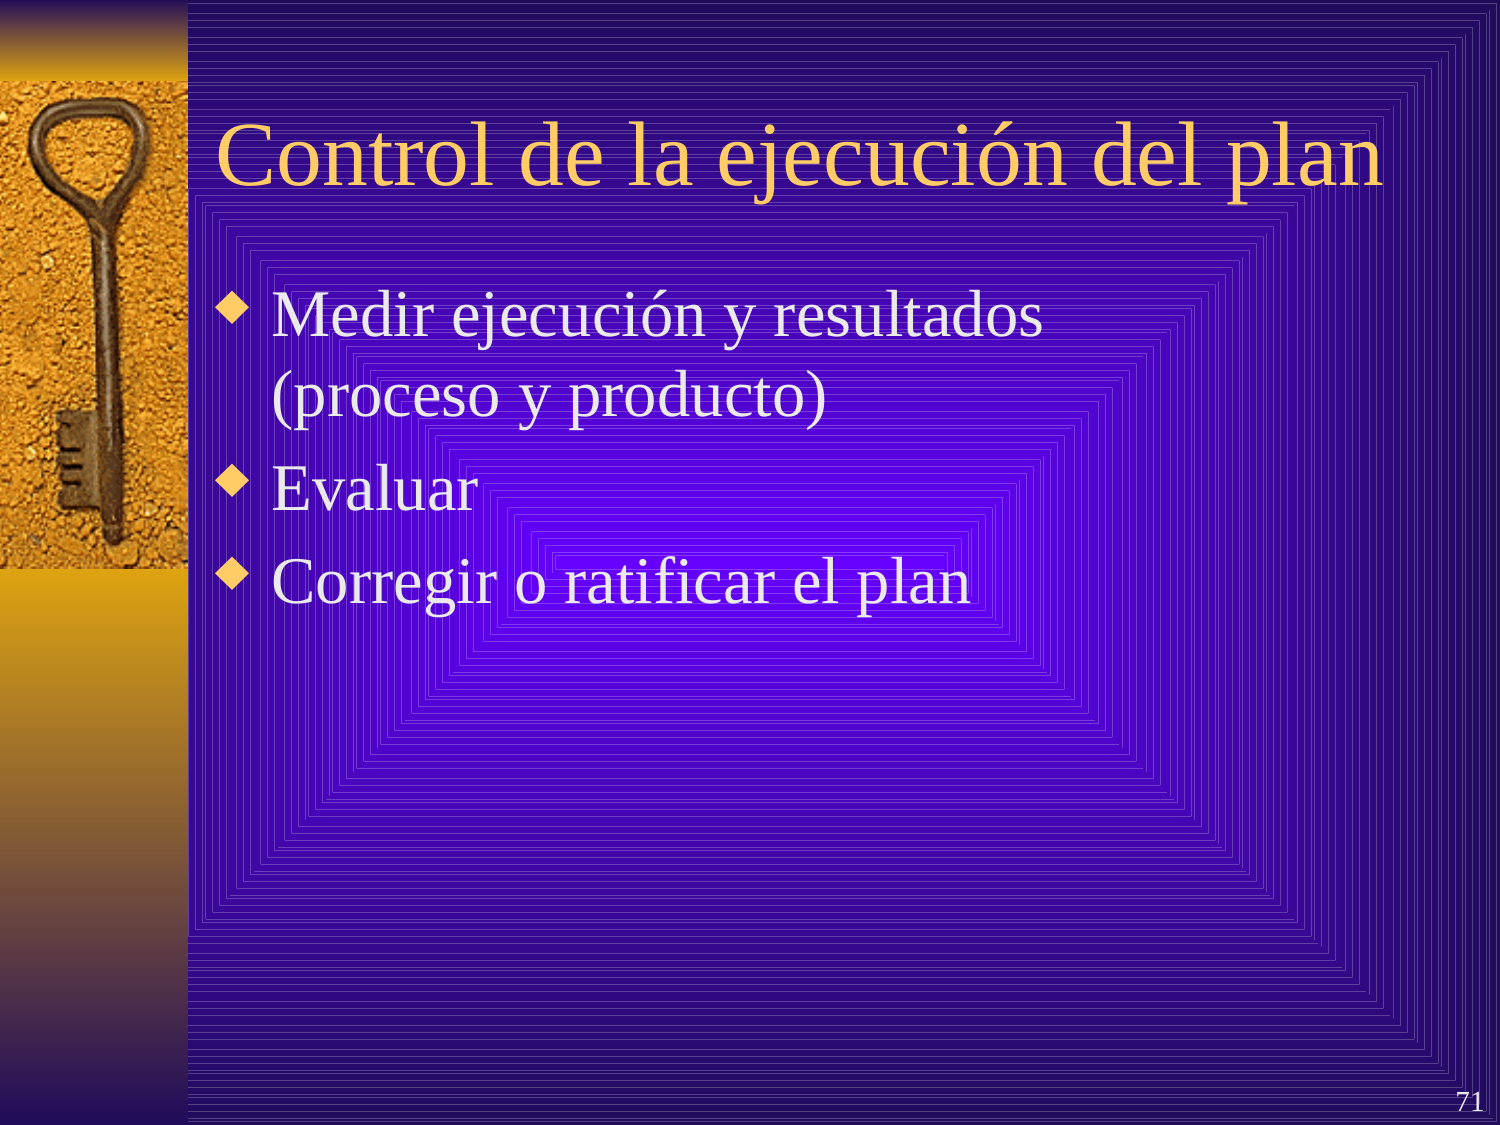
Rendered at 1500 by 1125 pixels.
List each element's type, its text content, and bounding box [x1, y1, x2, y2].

title Control de la ejecución del plan [199, 49, 1476, 249]
slide_number 71 [1187, 1050, 1500, 1125]
list Medir ejecución y resultados (proceso y producto) Evaluar Corregir o ratificar el plan [199, 262, 1476, 1001]
